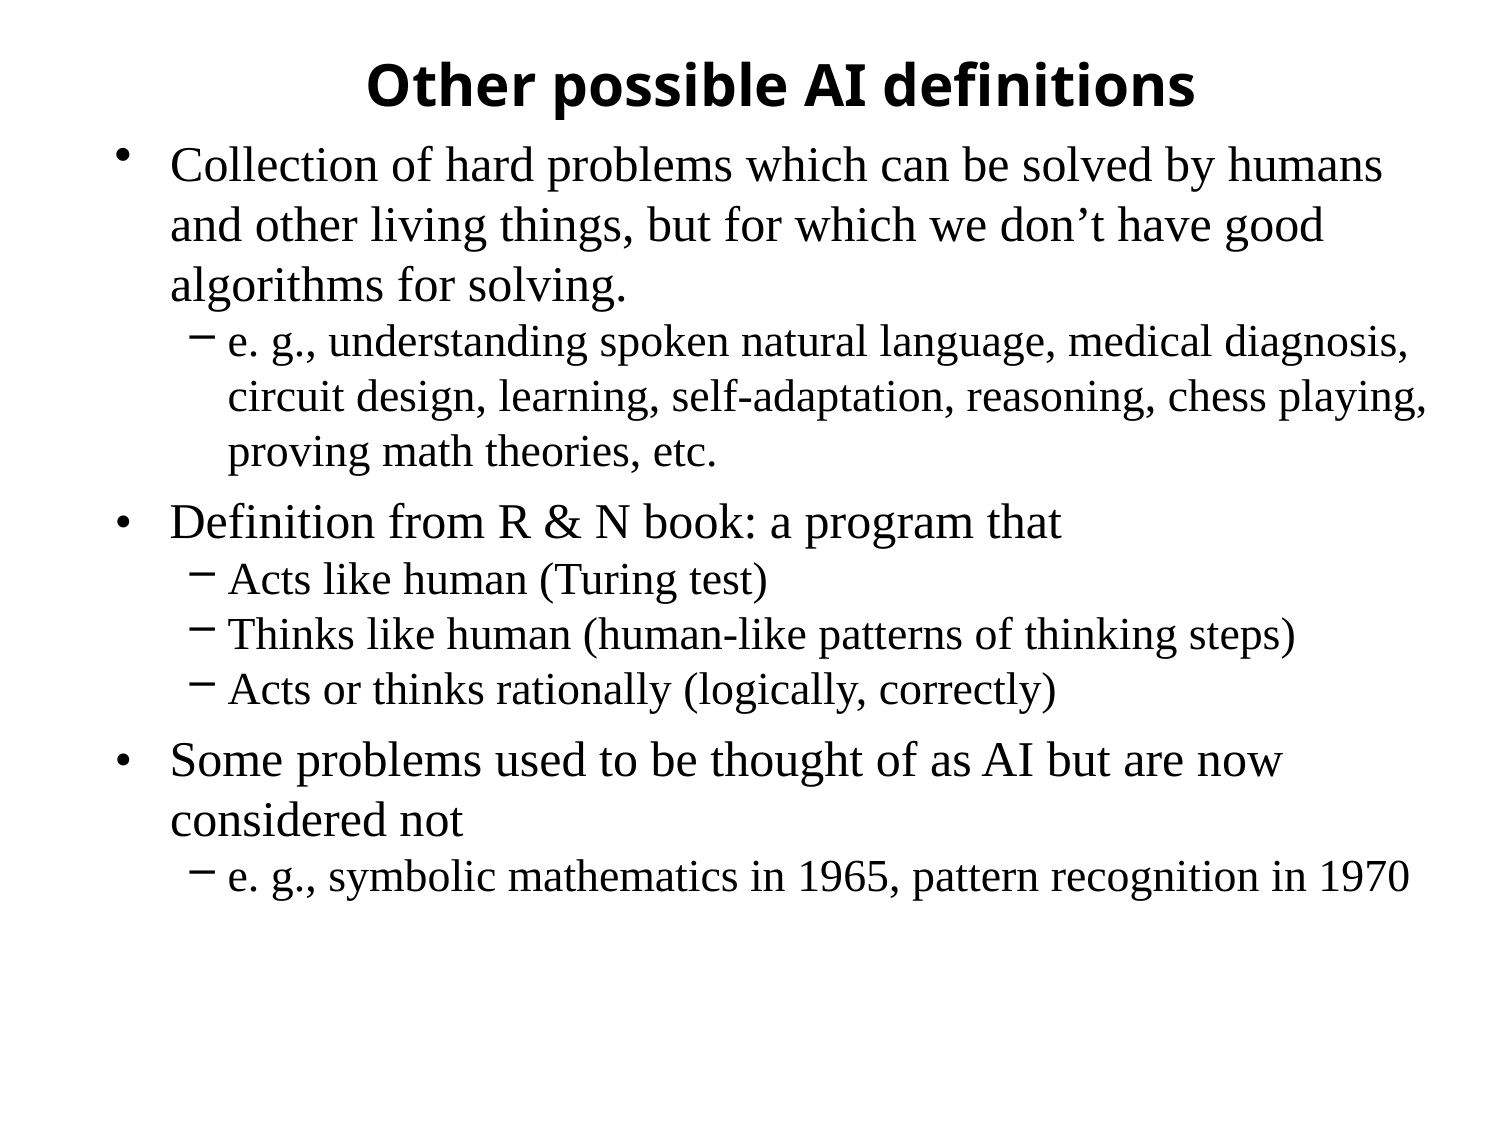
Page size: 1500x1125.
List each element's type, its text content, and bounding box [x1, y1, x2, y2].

text_box Other possible AI definitions Collection of hard problems which can be solved by humans and other living things, but for which we don’t have good algorithms for solving. e. g., understanding spoken natural language, medical diagnosis, circuit design, learning, self-adaptation, reasoning, chess playing, proving math theories, etc. • Definition from R & N book: a program that Acts like human (Turing test) Thinks like human (human-like patterns of thinking steps) Acts or thinks rationally (logically, correctly) • Some problems used to be thought of as AI but are now considered not e. g., symbolic mathematics in 1965, pattern recognition in 1970 [99, 41, 1463, 975]
